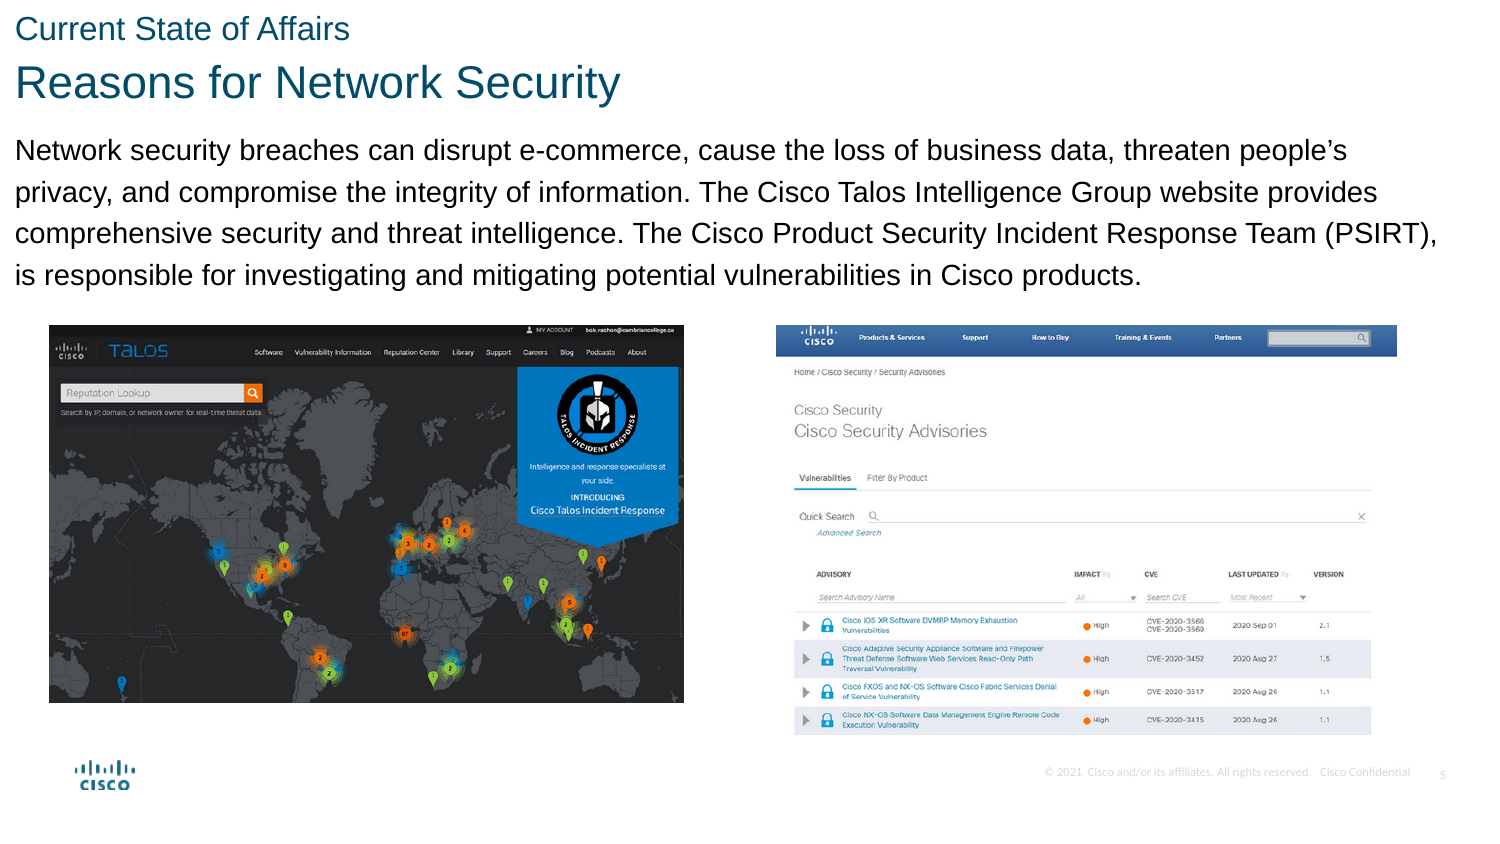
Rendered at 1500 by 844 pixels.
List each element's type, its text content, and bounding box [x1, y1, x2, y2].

picture [776, 325, 1397, 737]
slide_number 5 [1425, 759, 1500, 797]
list Reasons for Network Security [0, 45, 1500, 118]
text_box Network security breaches can disrupt e-commerce, cause the loss of business data, threaten people’s privacy, and compromise the integrity of information. The Cisco Talos Intelligence Group website provides comprehensive security and threat intelligence. The Cisco Product Security Incident Response Team (PSIRT), is responsible for investigating and mitigating potential vulnerabilities in Cisco products. [0, 117, 1469, 296]
list Current State of Affairs [0, 0, 1500, 45]
picture [49, 325, 684, 703]
picture [75, 759, 135, 790]
